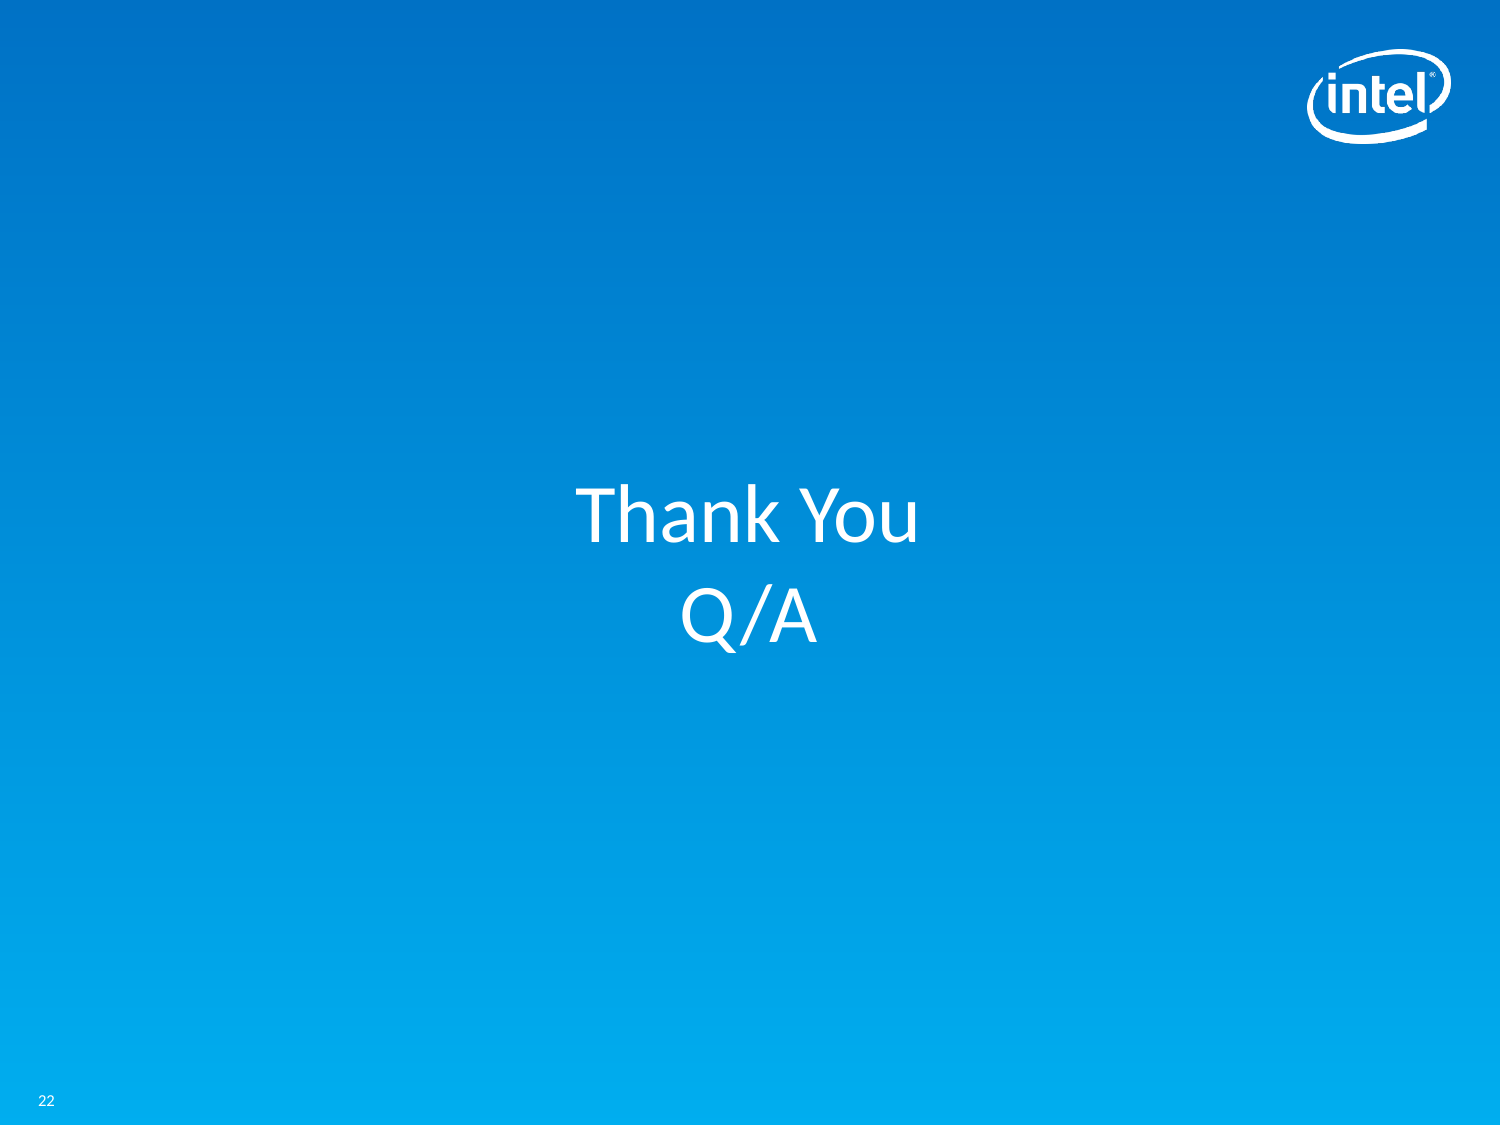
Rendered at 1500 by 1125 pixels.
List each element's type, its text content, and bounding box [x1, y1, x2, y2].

slide_number 22 [12, 1074, 81, 1125]
title Thank You Q/A [217, 447, 1281, 672]
picture [1307, 49, 1451, 144]
